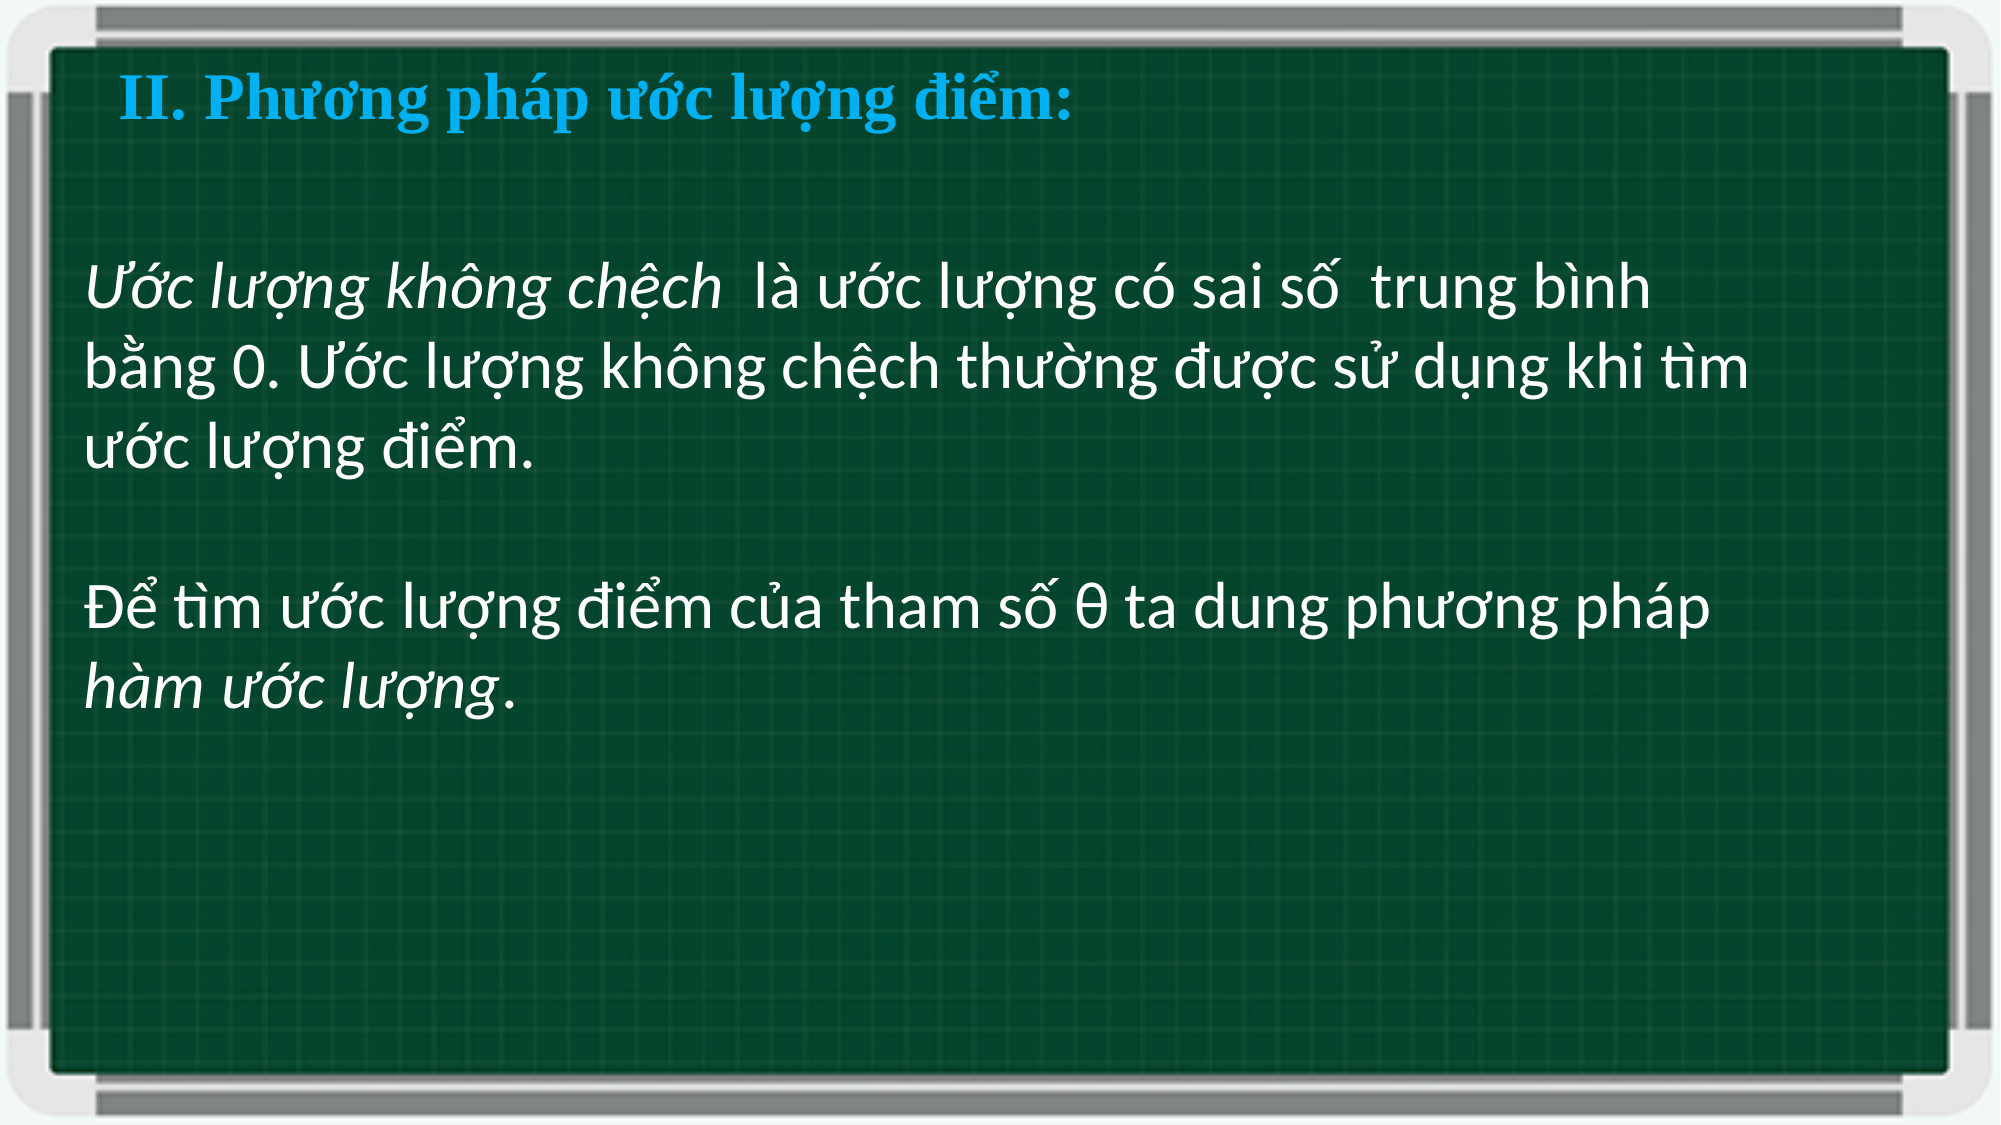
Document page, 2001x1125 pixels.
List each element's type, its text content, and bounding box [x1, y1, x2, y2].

picture [0, 0, 2001, 1125]
text_box II. Phương pháp ước lượng điểm: [104, 45, 1092, 140]
text_box Ước lượng không chệch là ước lượng có sai số trung bình bằng 0. Ước lượng không chệch thường được sử dụng khi tìm ước lượng điểm. Để tìm ước lượng điểm của tham số θ ta dung phương pháp hàm ước lượng. [69, 234, 1805, 729]
